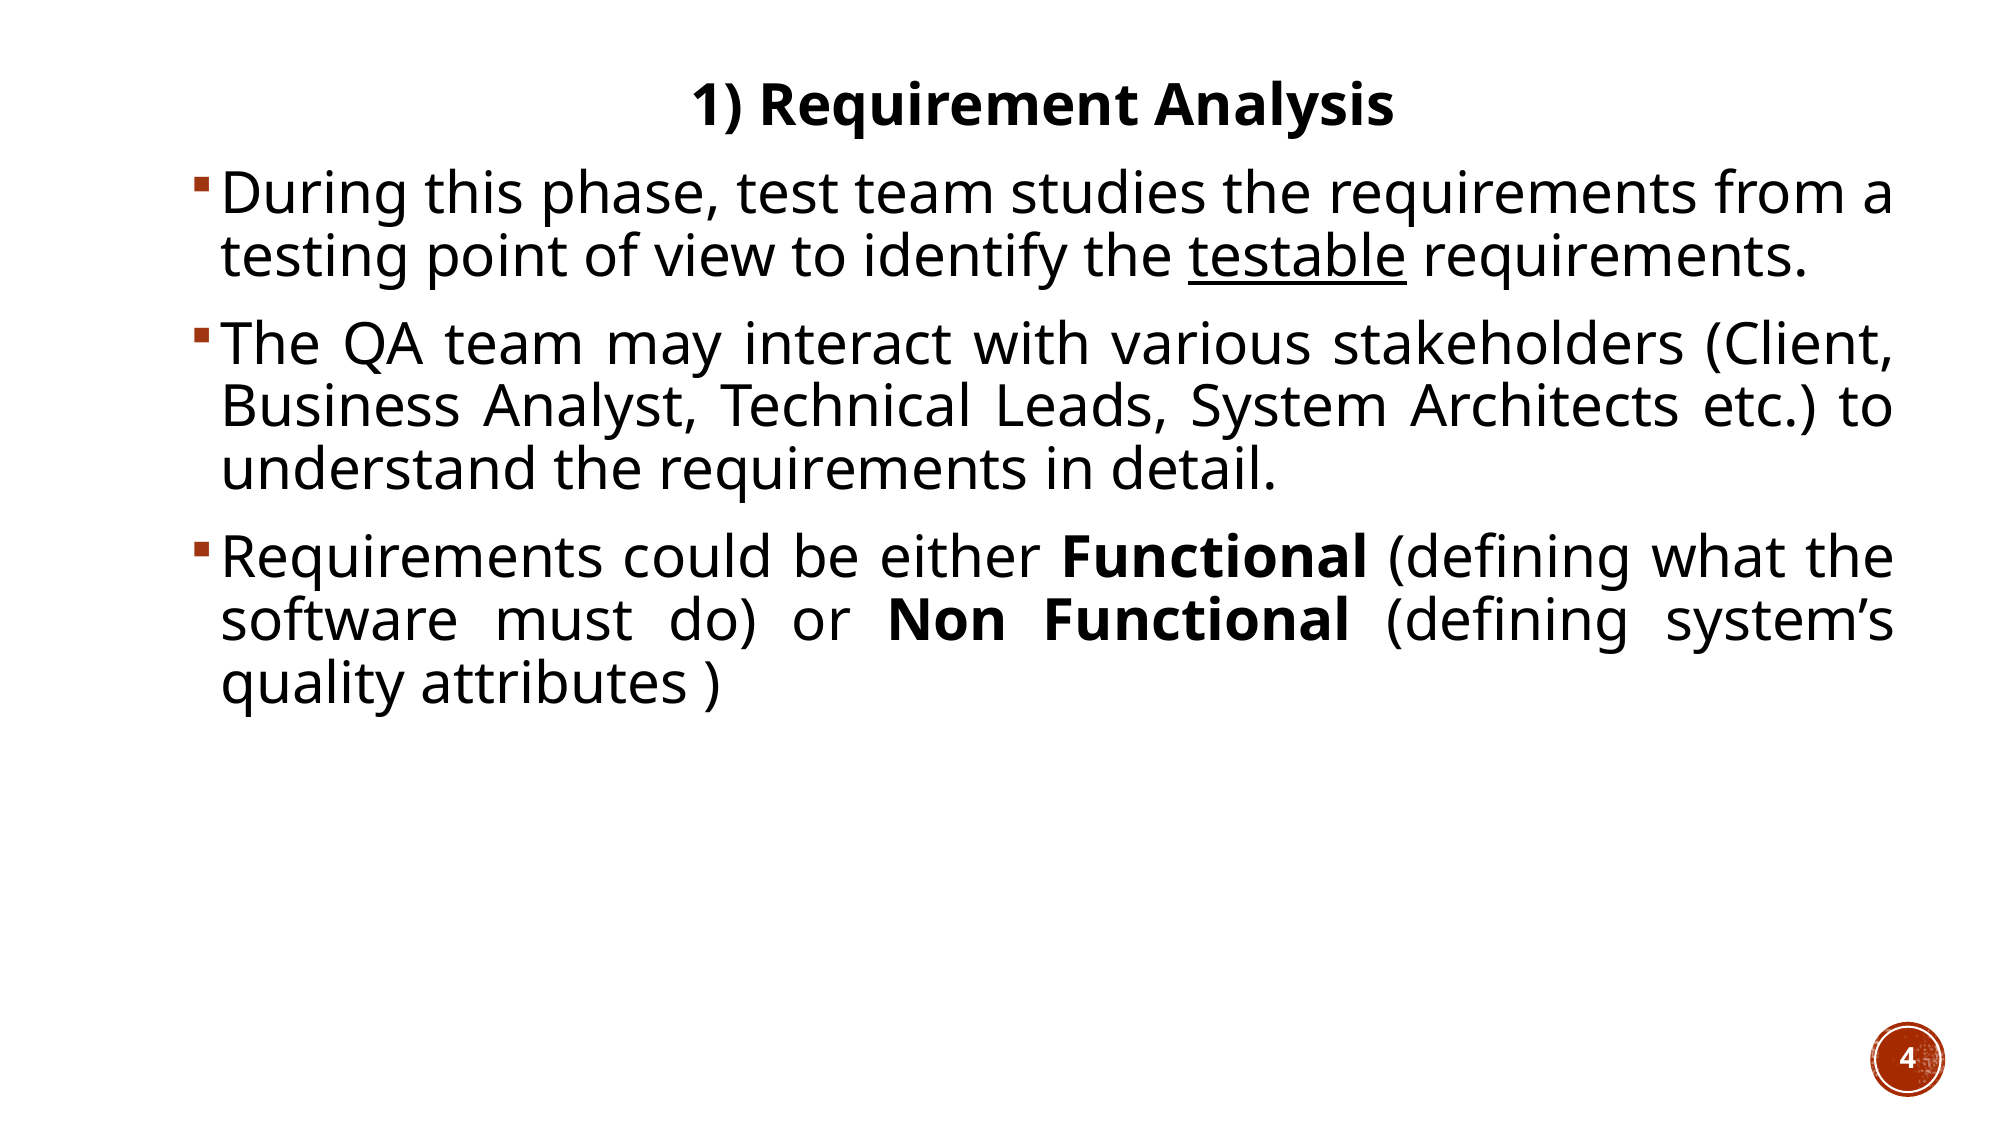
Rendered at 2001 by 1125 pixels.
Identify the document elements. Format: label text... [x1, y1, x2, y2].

list 1) Requirement Analysis During this phase, test team studies the requirements from a testing point of view to identify the testable requirements. The QA team may interact with various stakeholders (Client, Business Analyst, Technical Leads, System Architects etc.) to understand the requirements in detail. Requirements could be either Functional (defining what the software must do) or Non Functional (defining system’s quality attributes ) [175, 67, 1911, 1013]
slide_number 4 [1855, 1028, 1961, 1089]
